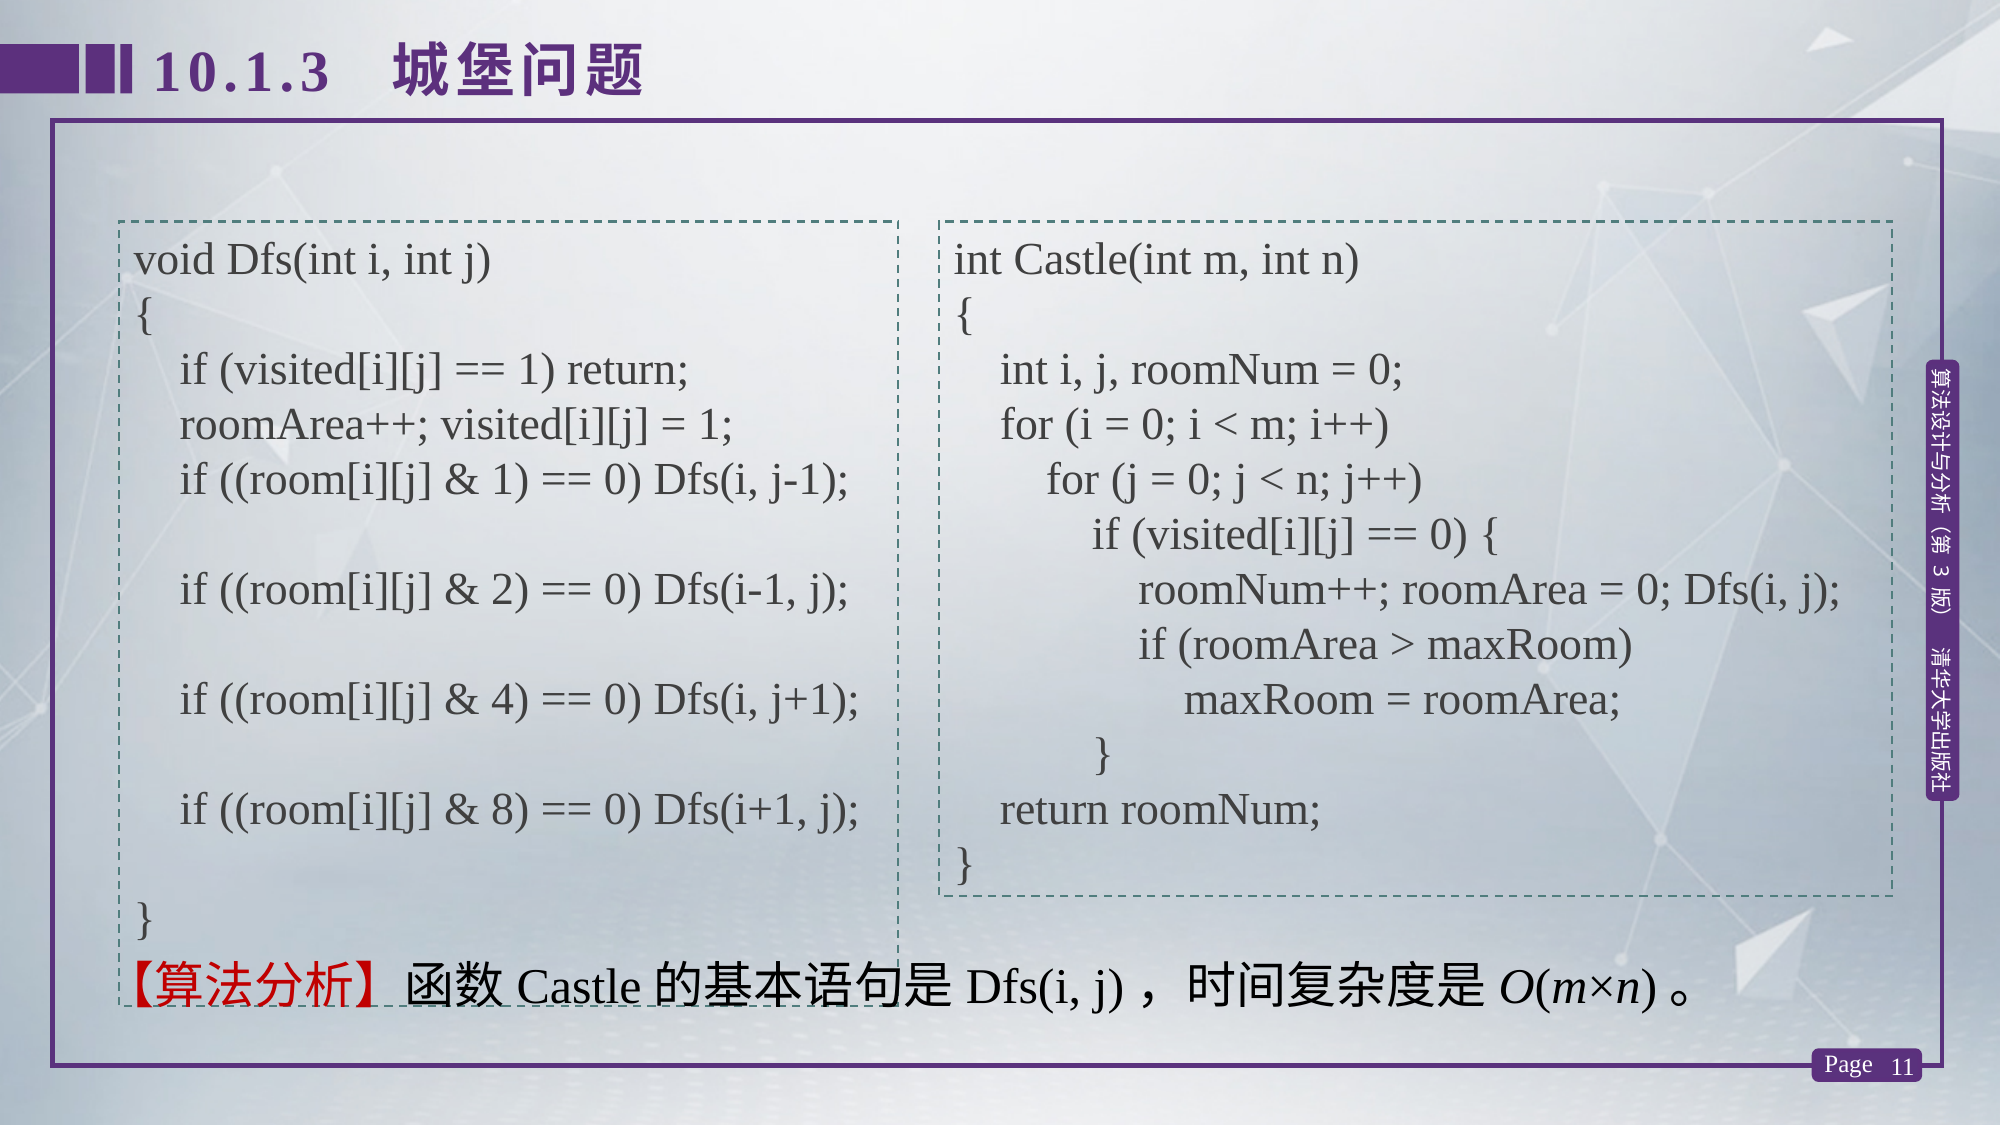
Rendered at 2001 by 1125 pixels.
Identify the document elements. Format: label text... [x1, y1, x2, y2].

picture [0, 0, 2000, 1125]
text_box 【算法分析】函数Castle的基本语句是Dfs(i, j)，时间复杂度是O(m×n)。 [89, 945, 1884, 1021]
text_box 10.1.3 城堡问题 [137, 26, 1435, 111]
text_box int Castle(int m, int n) { int i, j, roomNum = 0; for (i = 0; i < m; i++) for (j = 0; j < n; j++) if (visited[i][j] == 0) { roomNum++; roomArea = 0; Dfs(i, j); if (roomArea > maxRoom) maxRoom = roomArea; } return roomNum; } [939, 221, 1893, 896]
text_box void Dfs(int i, int j) { if (visited[i][j] == 1) return; roomArea++; visited[i][j] = 1; if ((room[i][j] & 1) == 0) Dfs(i, j-1); if ((room[i][j] & 2) == 0) Dfs(i-1, j); if ((room[i][j] & 4) == 0) Dfs(i, j+1); if ((room[i][j] & 8) == 0) Dfs(i+1, j); } [118, 221, 899, 945]
